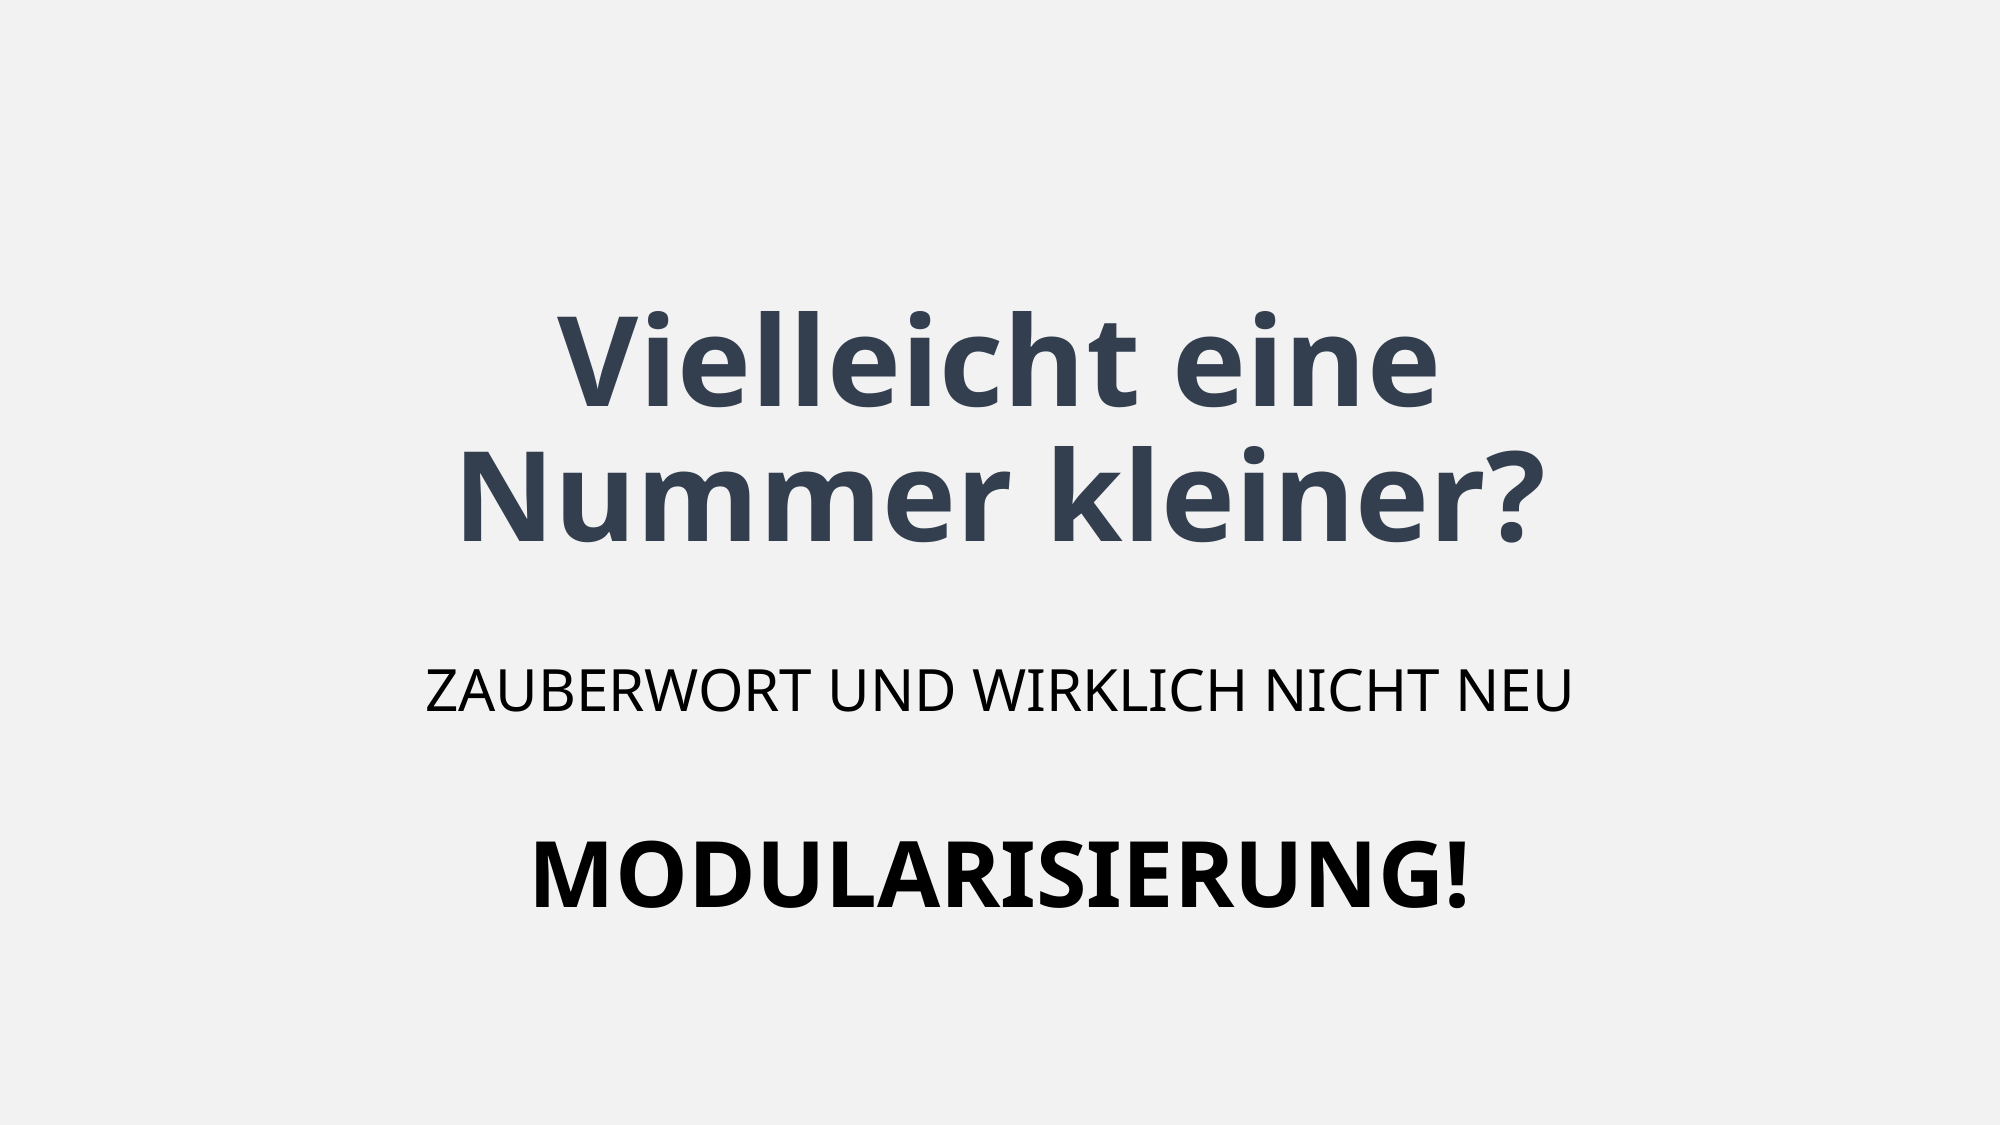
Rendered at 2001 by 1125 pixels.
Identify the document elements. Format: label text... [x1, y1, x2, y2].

text_box Zauberwort und wirklich nicht Neu MODULARISIERUNG! [0, 653, 2000, 1125]
title Vielleicht eine Nummer kleiner? [249, 34, 1750, 576]
